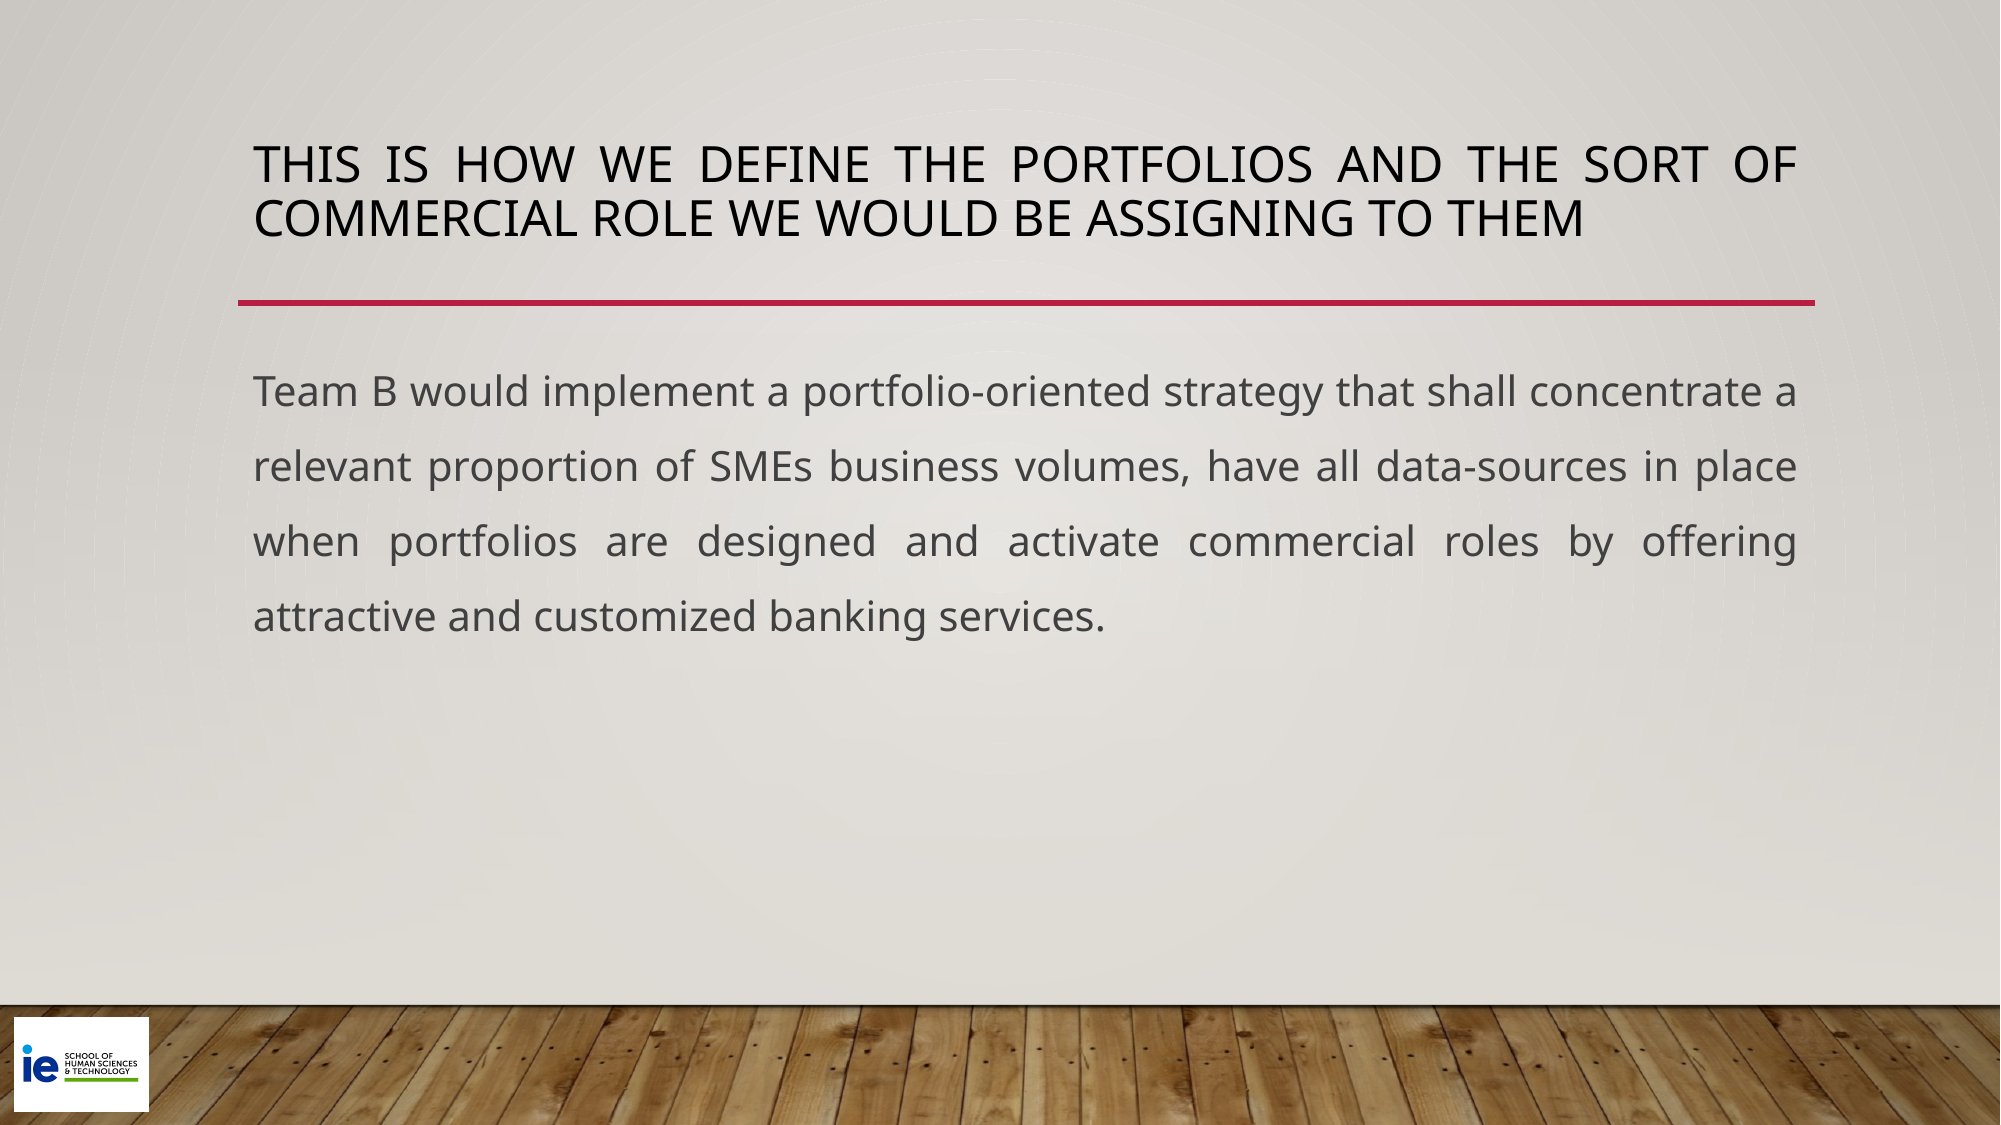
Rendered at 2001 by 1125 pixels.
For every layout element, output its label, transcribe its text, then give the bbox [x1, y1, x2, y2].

picture [0, 1005, 2000, 1125]
title THIS IS HOW WE define the portfolios and THE sort of commercial role WE would BE assigning to THEM [238, 131, 1814, 305]
text_box Team B would implement a portfolio-oriented strategy that shall concentrate a relevant proportion of SMEs business volumes, have all data-sources in place when portfolios are designed and activate commercial roles by offering attractive and customized banking services. [238, 332, 1814, 648]
